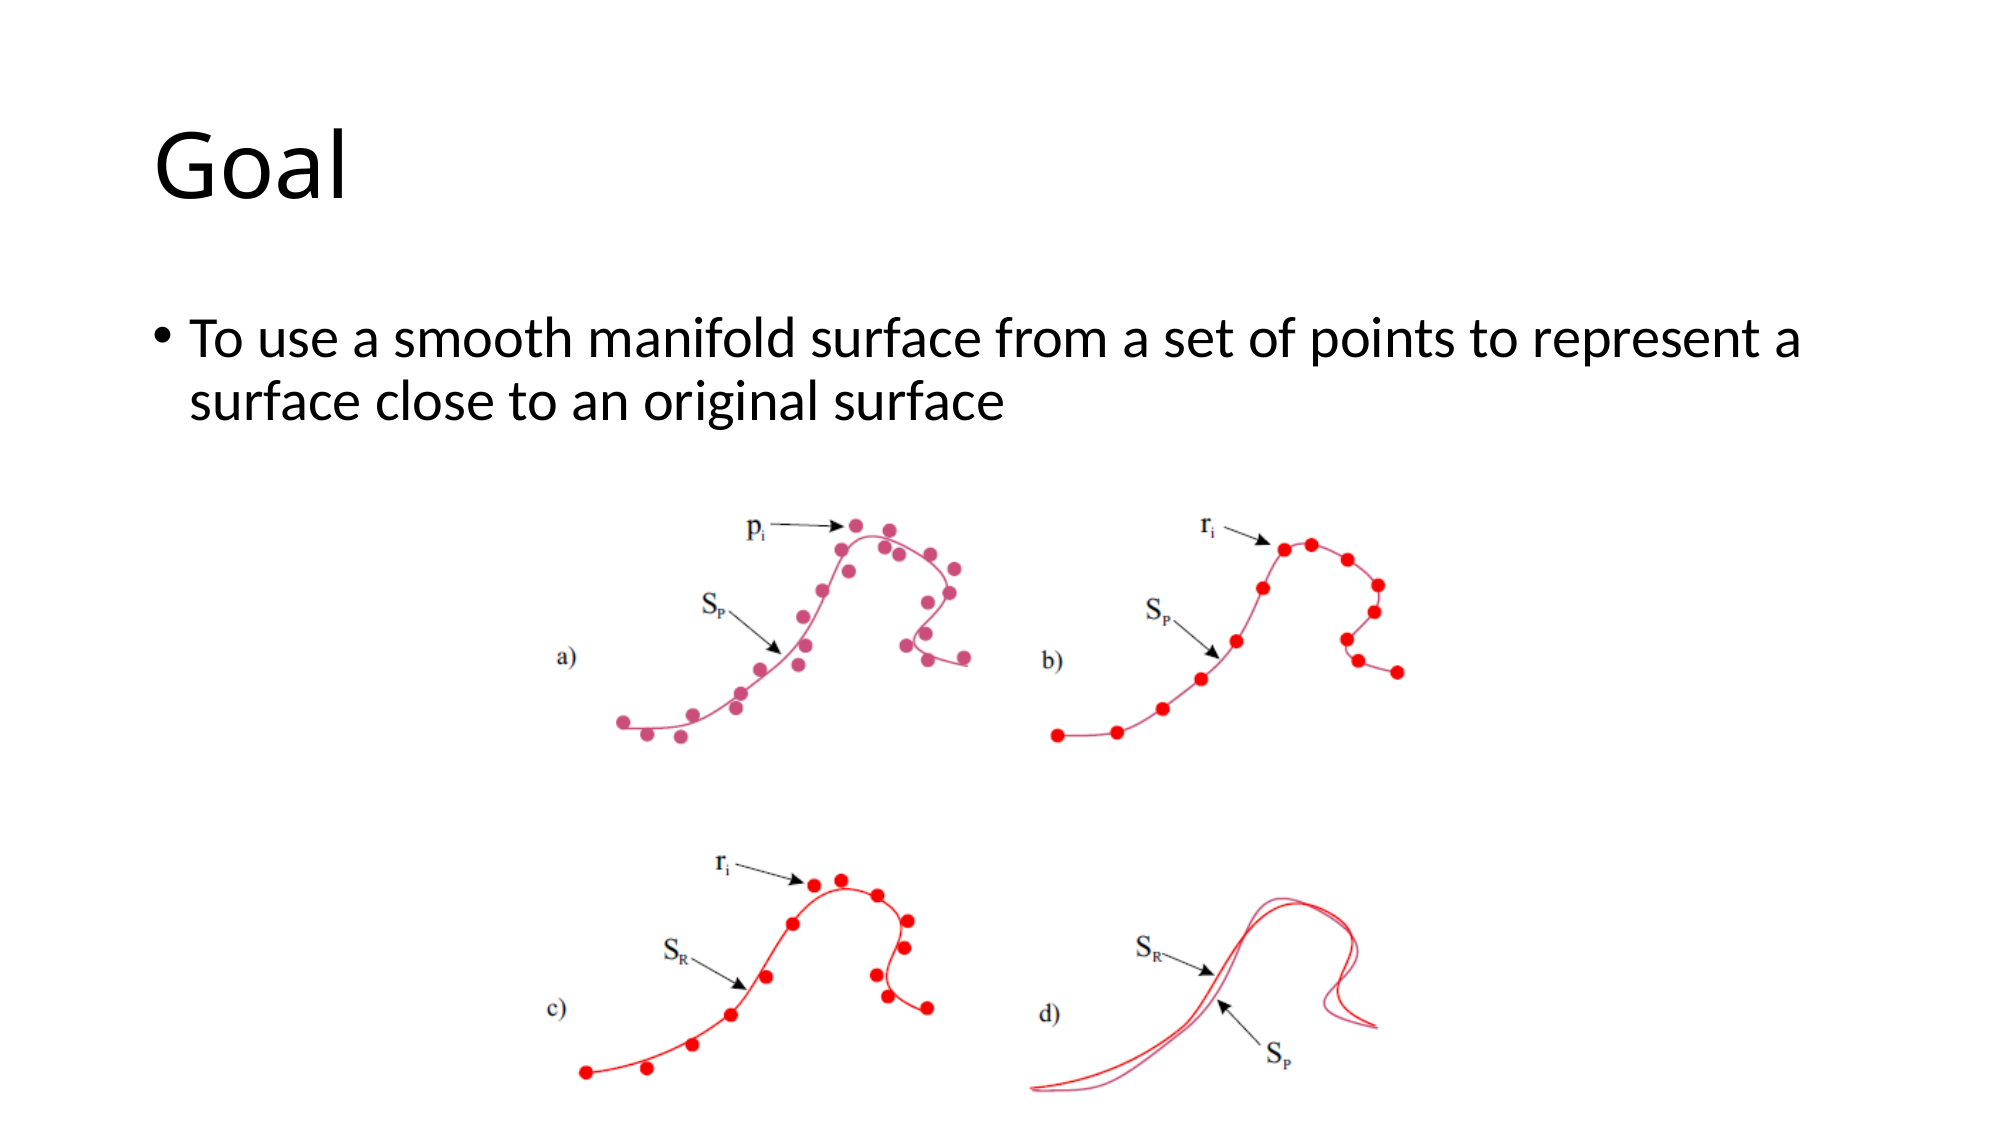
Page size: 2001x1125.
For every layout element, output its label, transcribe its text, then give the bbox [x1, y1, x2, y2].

title Goal [137, 59, 1863, 278]
picture [527, 453, 1422, 1125]
list To use a smooth manifold surface from a set of points to represent a surface close to an original surface [137, 299, 1863, 454]
